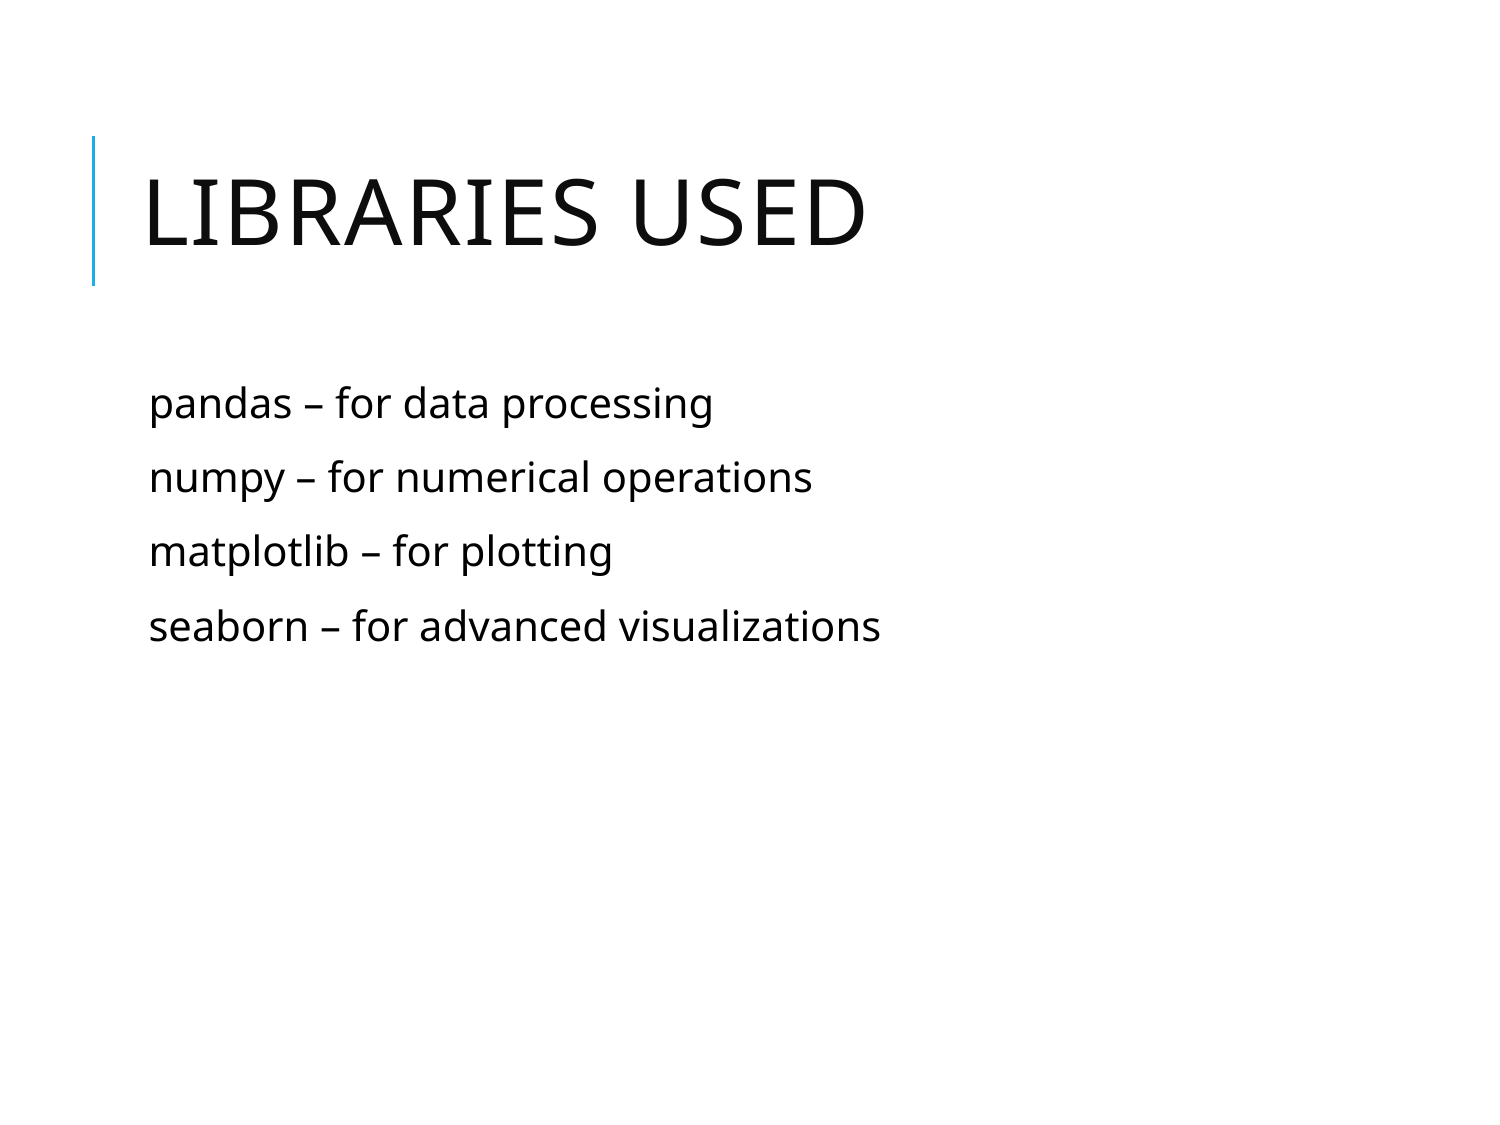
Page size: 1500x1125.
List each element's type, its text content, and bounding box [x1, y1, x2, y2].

title Libraries Used [126, 96, 1322, 342]
list pandas – for data processing numpy – for numerical operations matplotlib – for plotting seaborn – for advanced visualizations [126, 375, 1322, 1035]
